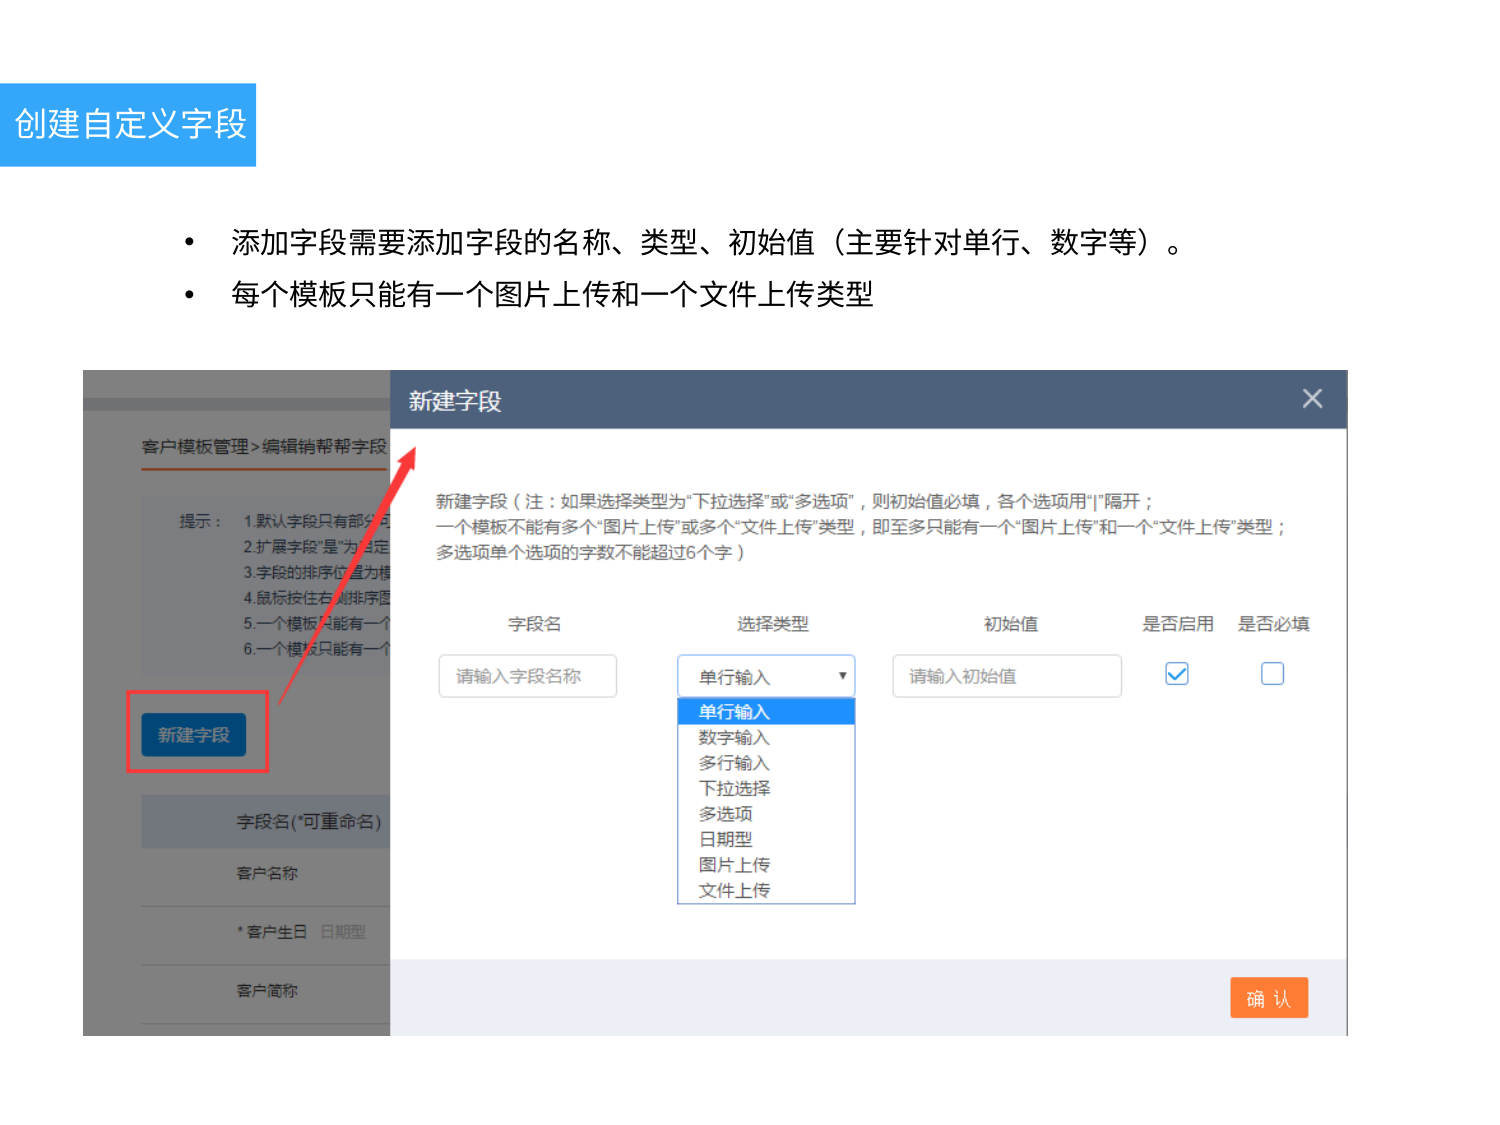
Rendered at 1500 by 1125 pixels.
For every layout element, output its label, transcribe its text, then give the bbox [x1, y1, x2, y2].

text_box 添加字段需要添加字段的名称、类型、初始值（主要针对单行、数字等）。 每个模板只能有一个图片上传和一个文件上传类型 [169, 199, 1281, 320]
text_box 创建自定义字段 [0, 96, 265, 151]
picture [83, 370, 1348, 1036]
